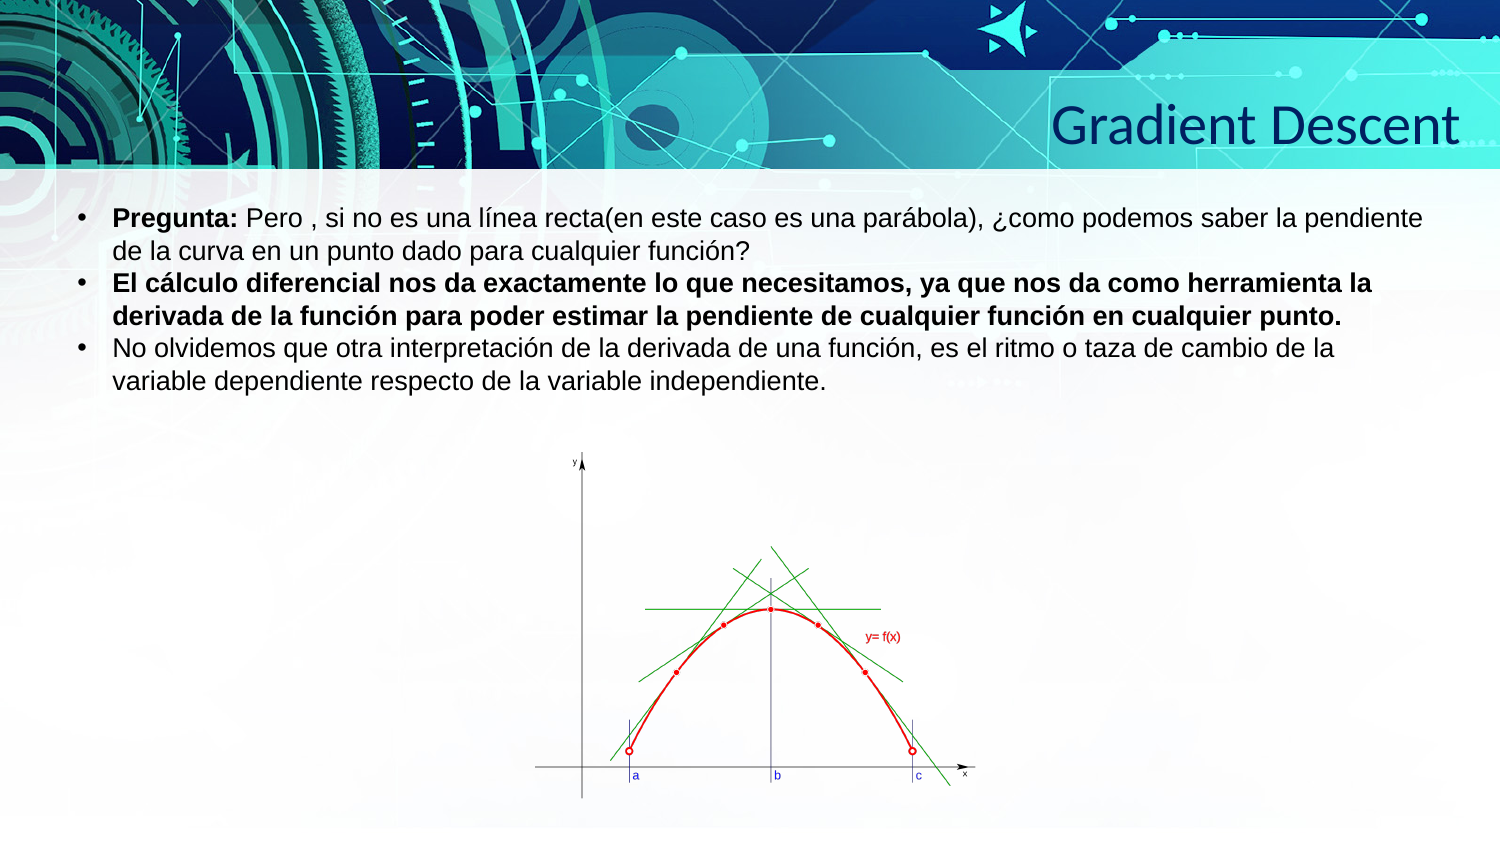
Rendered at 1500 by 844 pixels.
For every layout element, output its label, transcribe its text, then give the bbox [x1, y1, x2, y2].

text_box Gradient Descent [124, 71, 1477, 171]
text_box Pregunta: Pero , si no es una línea recta(en este caso es una parábola), ¿como podemos saber la pendiente de la curva en un punto dado para cualquier función? El cálculo diferencial nos da exactamente lo que necesitamos, ya que nos da como herramienta la derivada de la función para poder estimar la pendiente de cualquier función en cualquier punto. No olvidemos que otra interpretación de la derivada de una función, es el ritmo o taza de cambio de la variable dependiente respecto de la variable independiente. [76, 200, 1430, 402]
picture [0, 0, 1500, 844]
